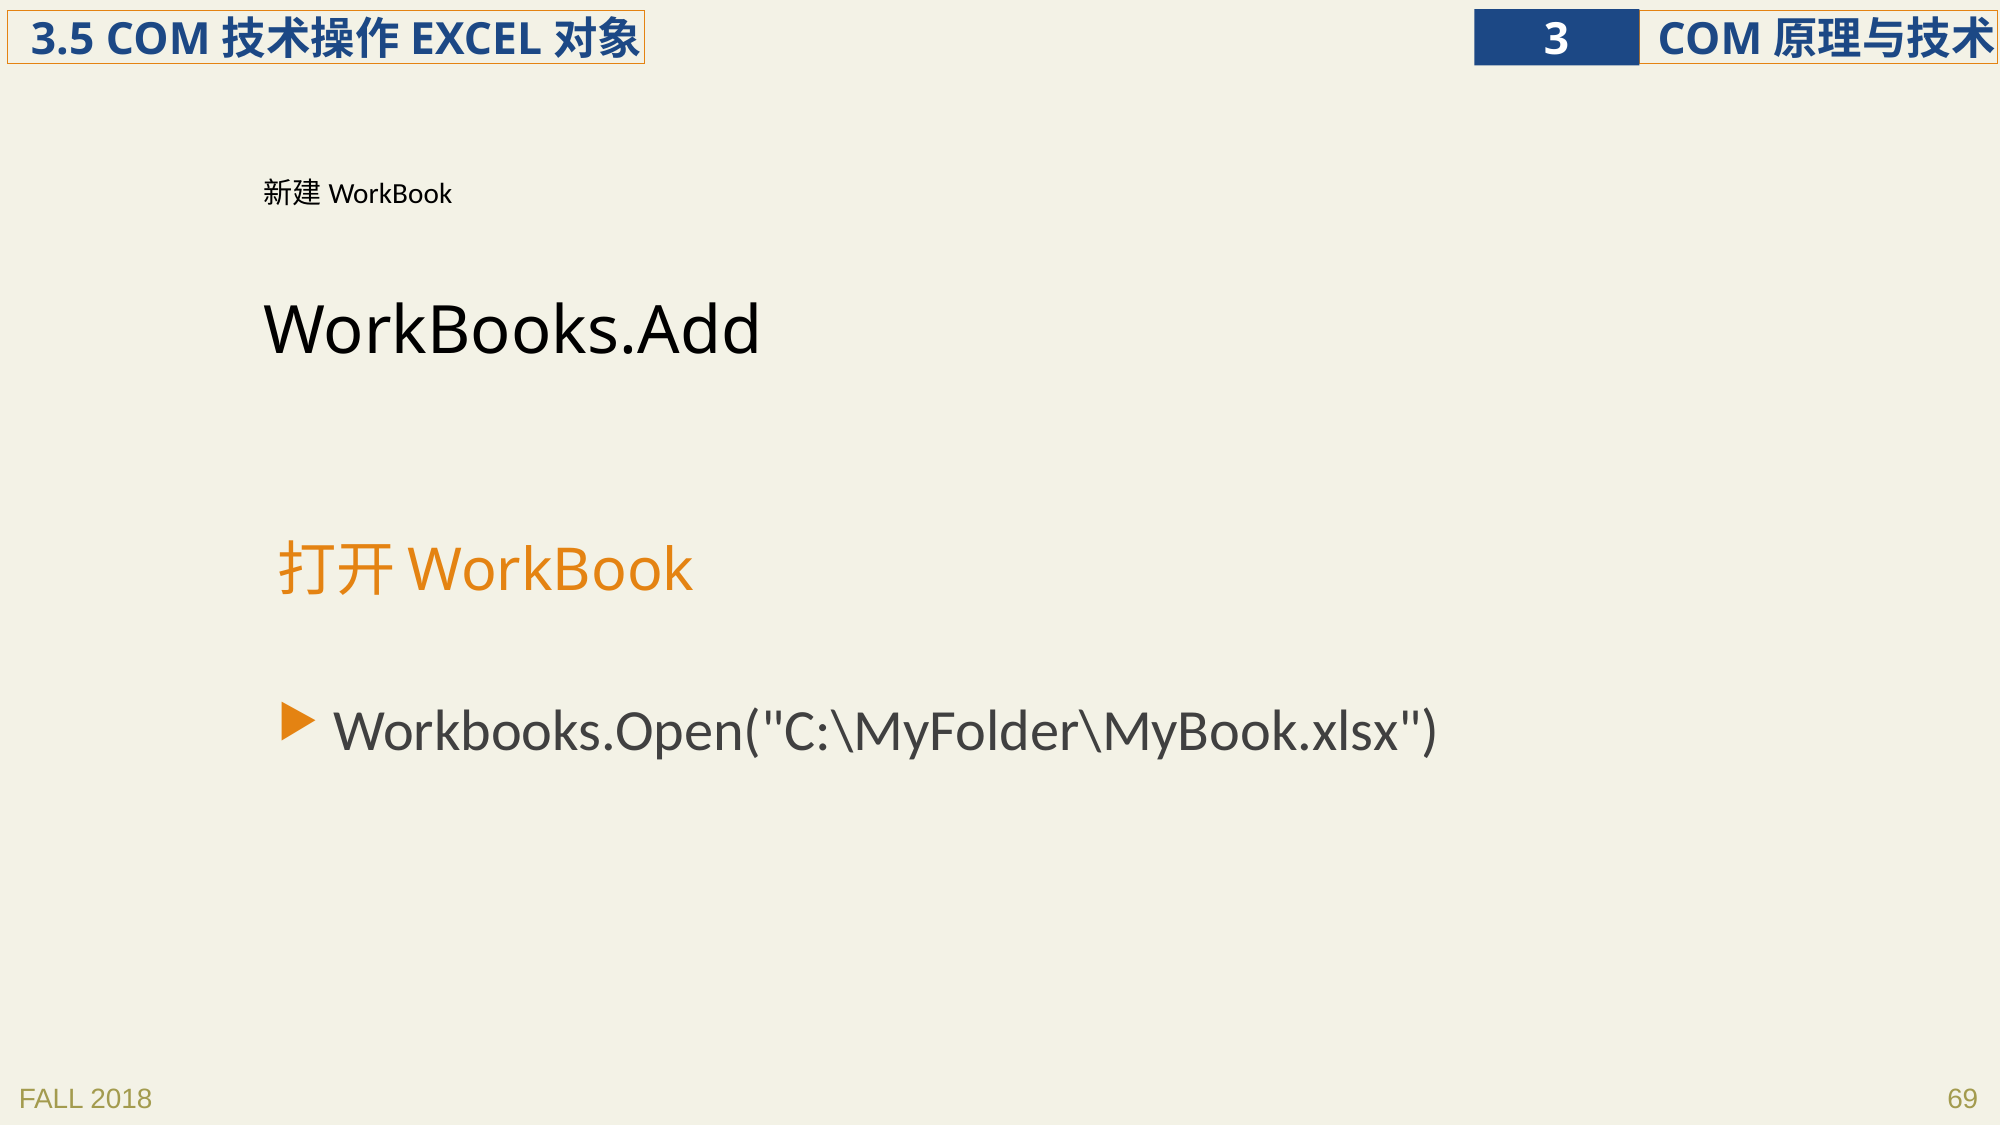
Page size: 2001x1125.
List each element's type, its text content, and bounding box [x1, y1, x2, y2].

text_box 打开WorkBook [262, 523, 821, 654]
list WorkBooks.Add [251, 281, 986, 457]
text_box Workbooks.Open("C:\MyFolder\MyBook.xlsx") [262, 685, 1649, 807]
title 新建WorkBook [251, 135, 1161, 248]
